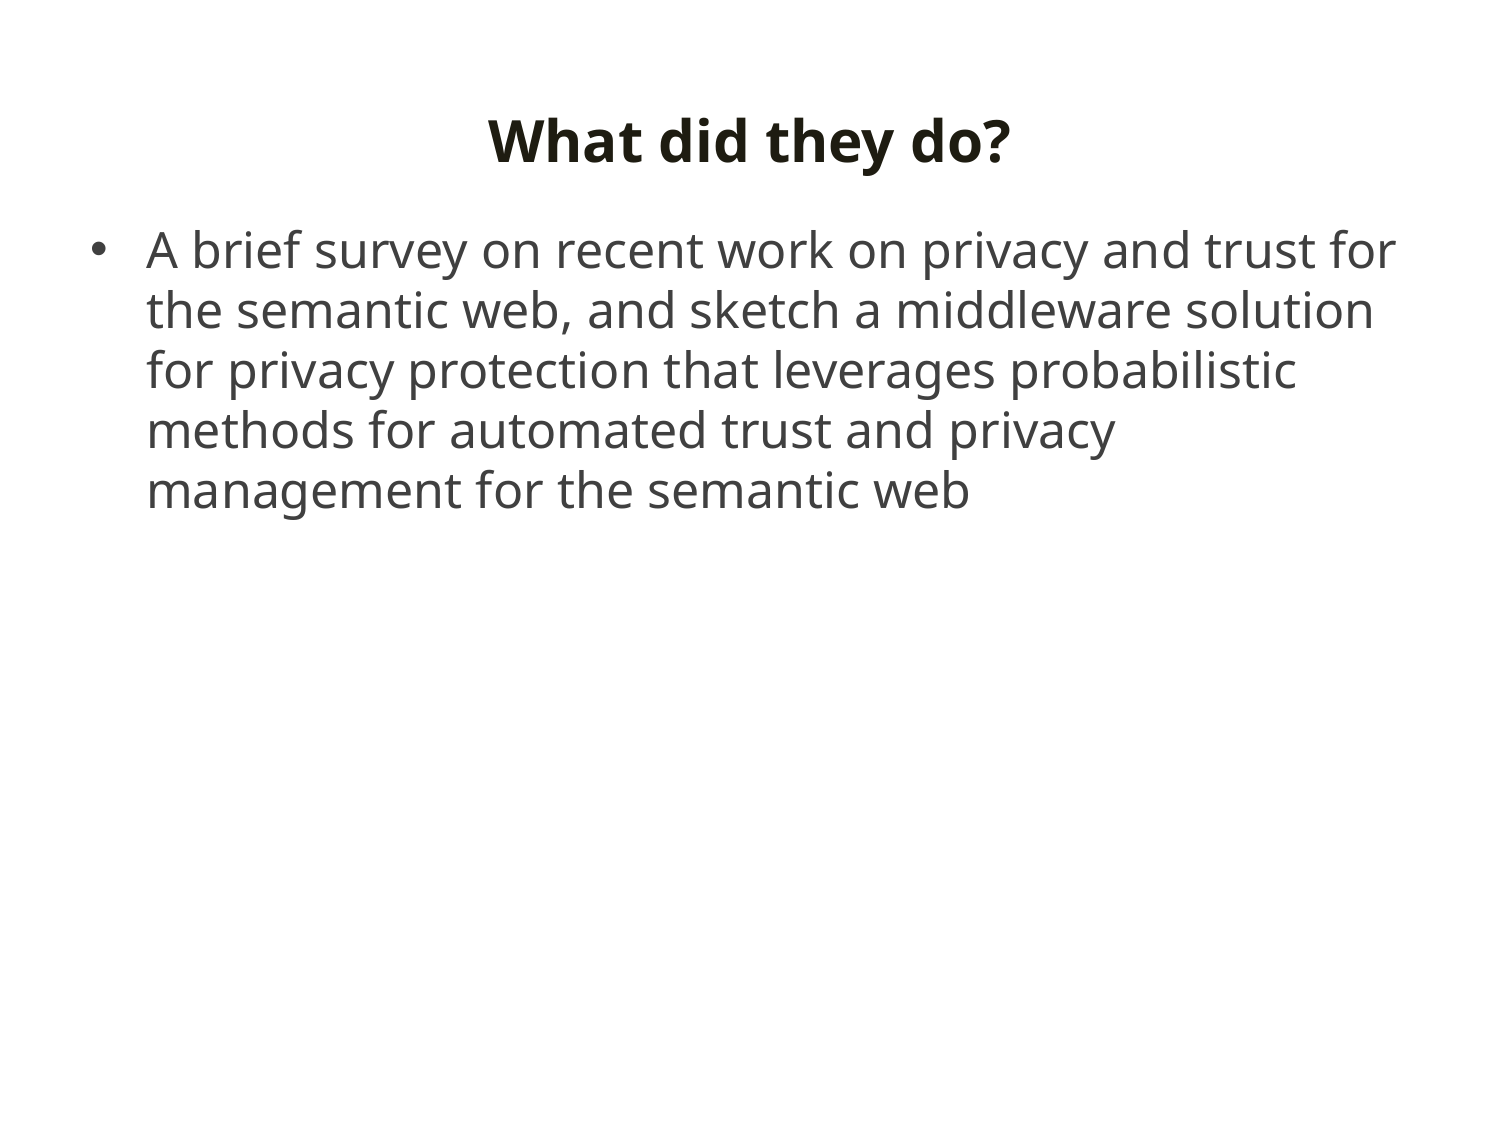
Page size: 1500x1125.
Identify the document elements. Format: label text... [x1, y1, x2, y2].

title What did they do? [74, 78, 1425, 200]
list A brief survey on recent work on privacy and trust for the semantic web, and sketch a middleware solution for privacy protection that leverages probabilistic methods for automated trust and privacy management for the semantic web [74, 210, 1425, 1006]
